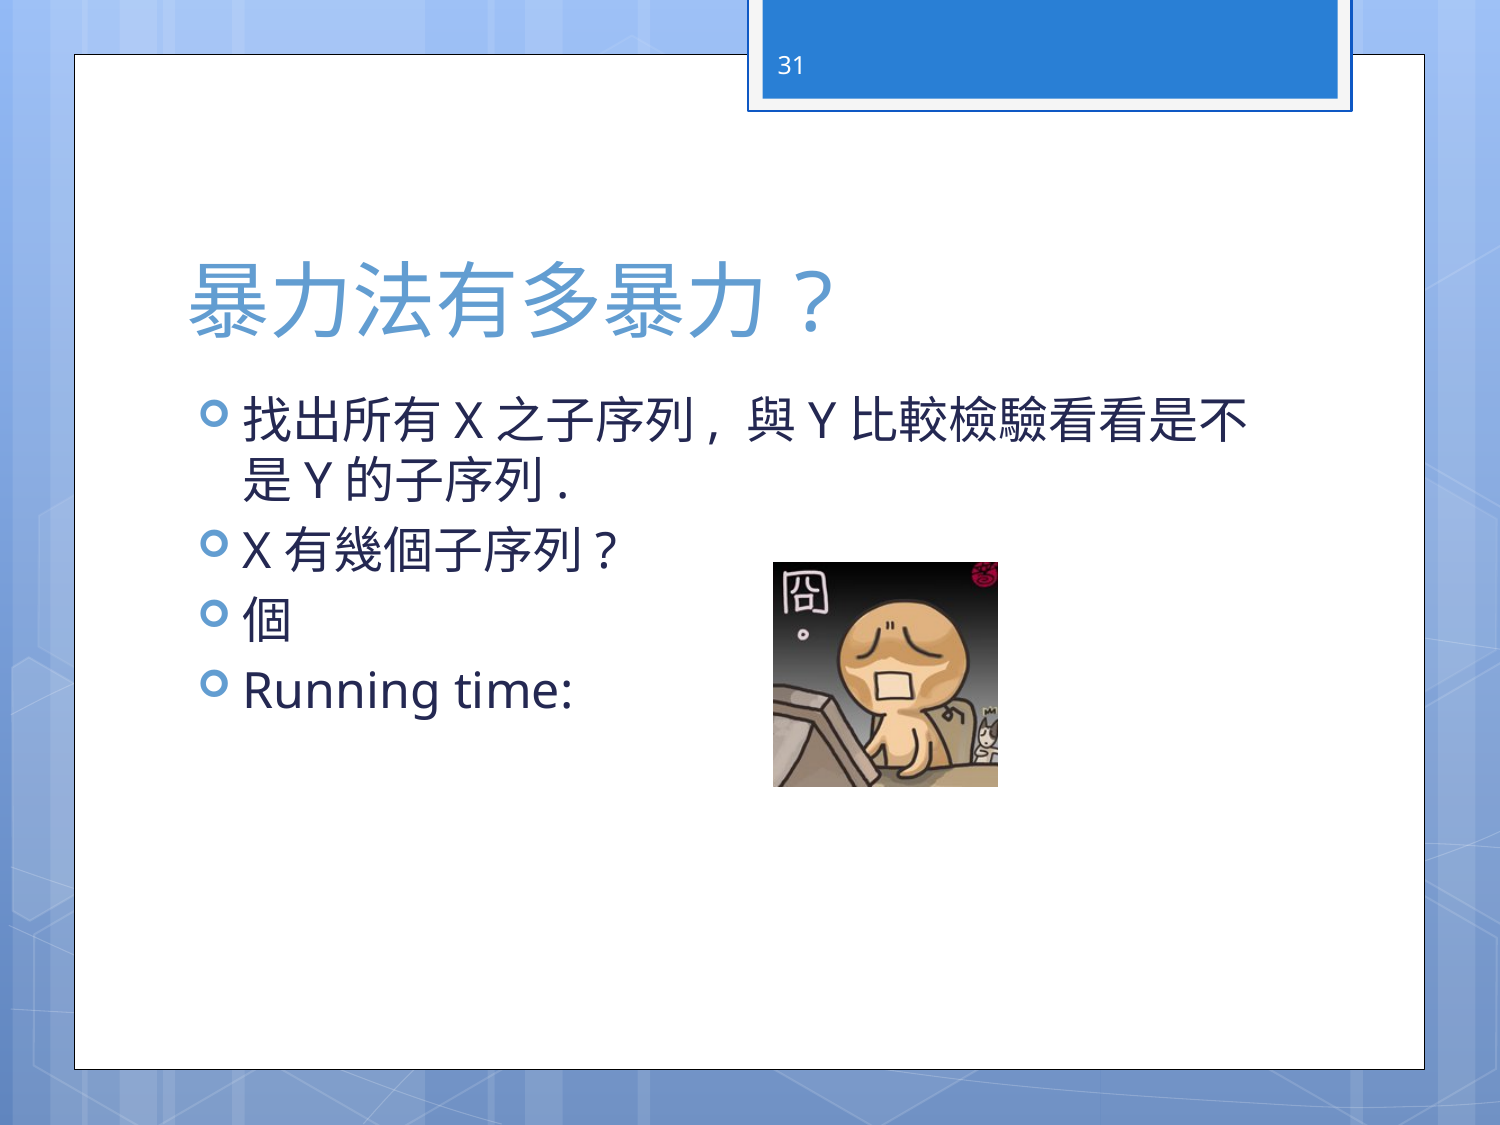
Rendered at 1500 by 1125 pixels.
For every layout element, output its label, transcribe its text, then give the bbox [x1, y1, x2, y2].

title 暴力法有多暴力? [171, 168, 1324, 357]
picture [773, 562, 999, 788]
slide_number 31 [762, 36, 982, 97]
